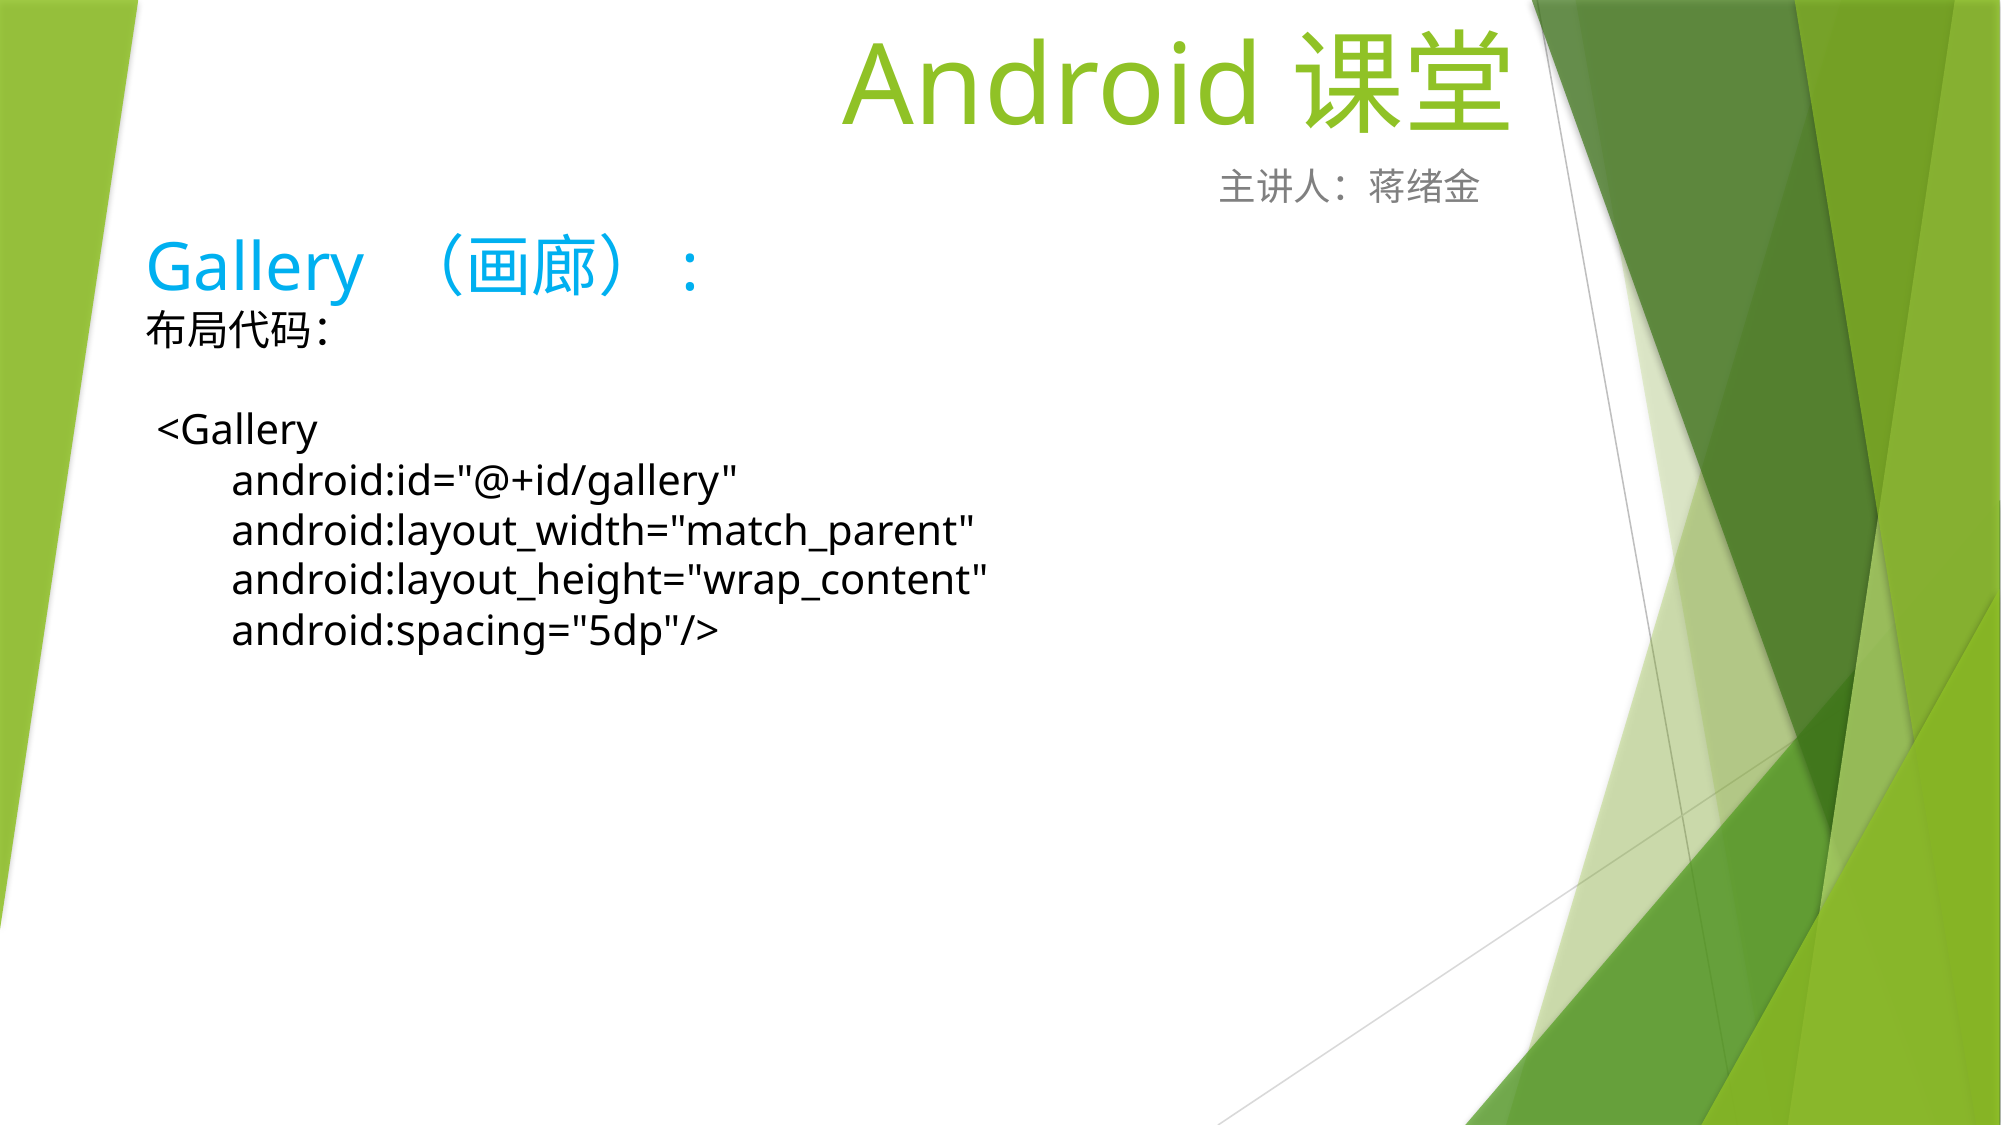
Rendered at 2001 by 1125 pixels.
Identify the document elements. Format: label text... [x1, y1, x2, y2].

title Android课堂 [256, 0, 1531, 155]
subtitle 主讲人：蒋绪金 [210, 154, 1514, 215]
text_box Gallery （画廊）: 布局代码： <Gallery android:id="@+id/gallery" android:layout_width="match_parent" android:layout_height="wrap_content" android:spacing="5dp"/> [130, 215, 1514, 661]
